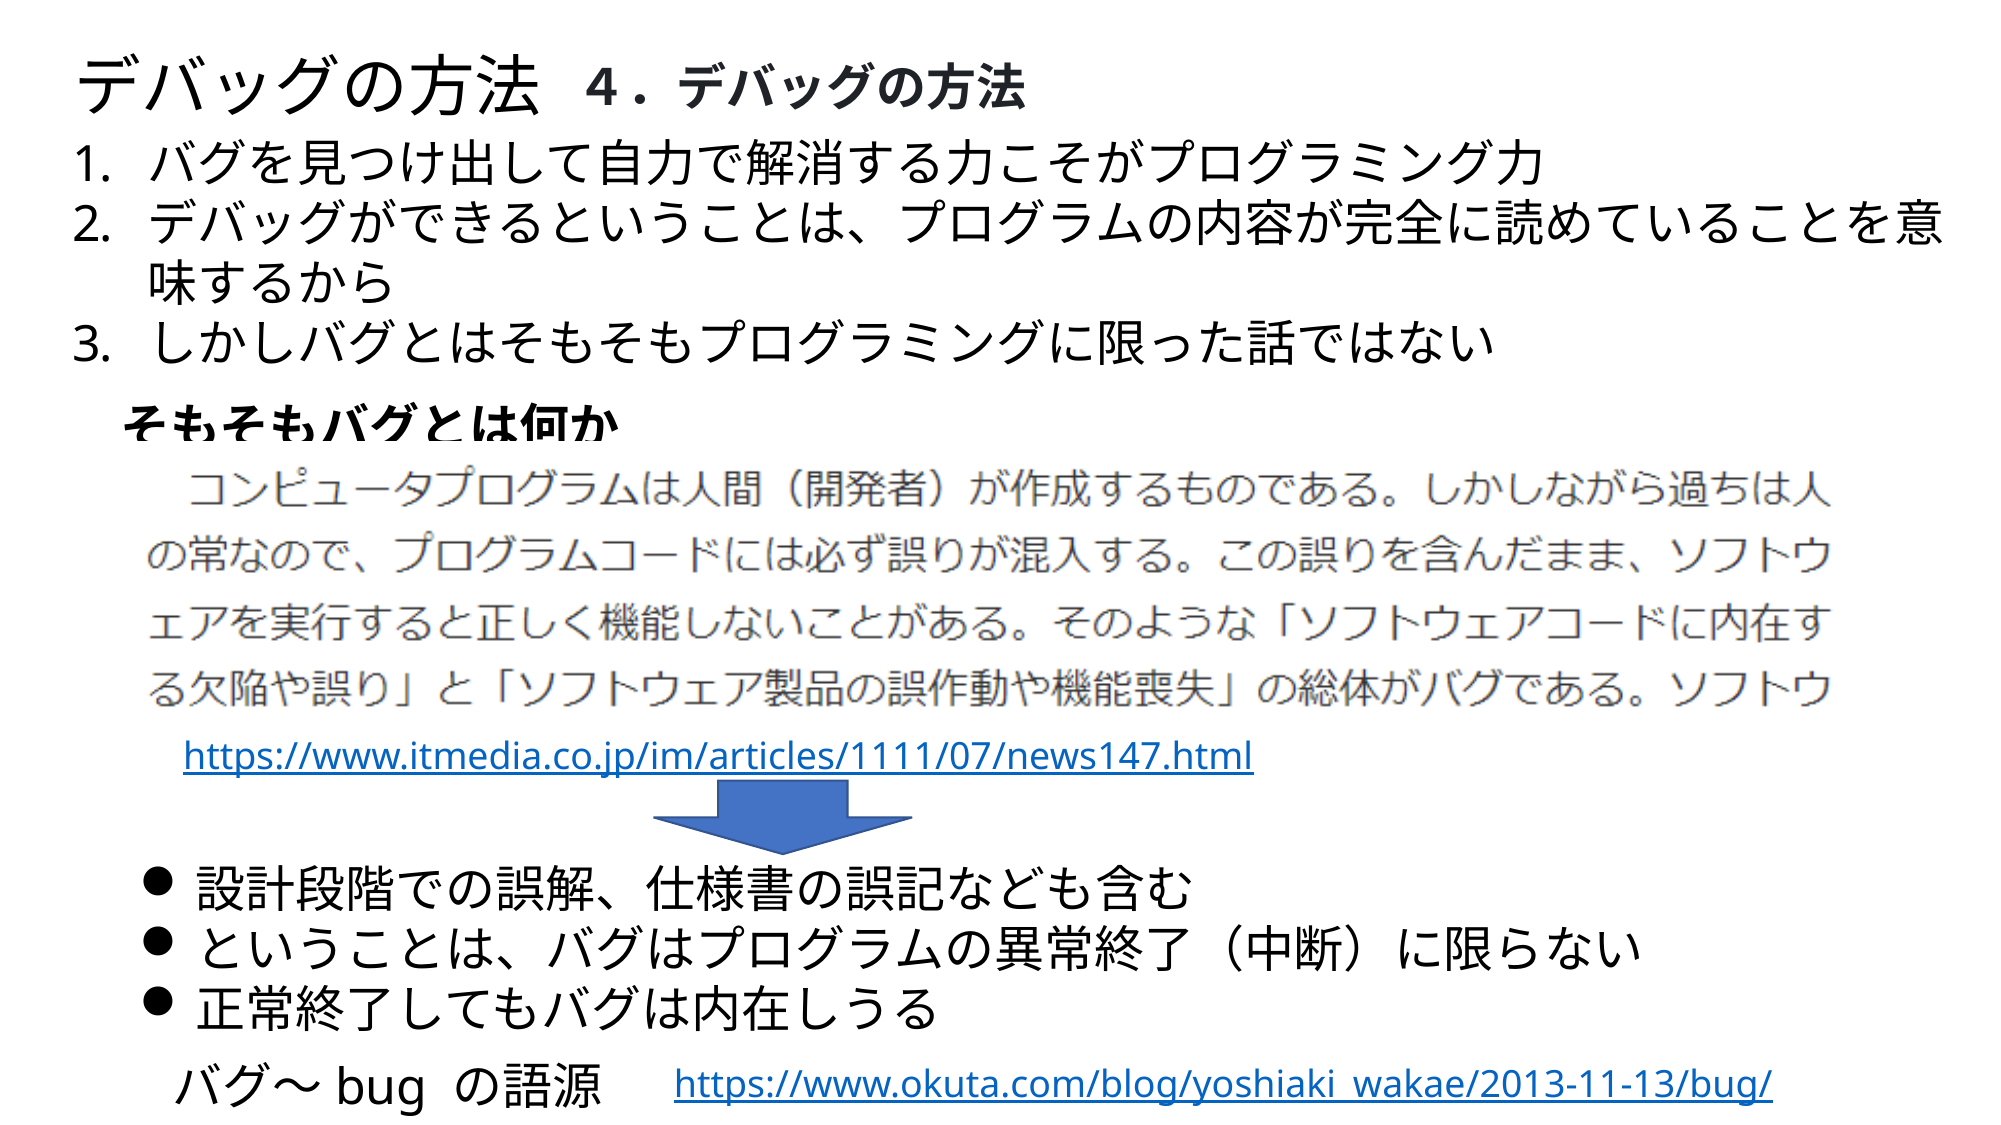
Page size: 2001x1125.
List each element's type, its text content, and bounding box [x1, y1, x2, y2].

text_box バグを見つけ出して自力で解消する力こそがプログラミング力 デバッグができるということは、プログラムの内容が完全に読めていることを意味するから しかしバグとはそもそもプログラミングに限った話ではない [57, 123, 1970, 379]
text_box デバッグの方法 [59, 36, 557, 123]
text_box [653, 779, 913, 856]
text_box https://www.okuta.com/blog/yoshiaki_wakae/2013-11-13/bug/ [659, 1052, 1789, 1125]
picture [118, 441, 1844, 719]
text_box そもそもバグとは何か [105, 388, 635, 464]
text_box https://www.itmedia.co.jp/im/articles/1111/07/news147.html [168, 724, 1269, 790]
text_box 設計段階での誤解、仕様書の誤記なども含む ということは、バグはプログラムの異常終了（中断）に限らない 正常終了してもバグは内在しうる [124, 849, 1660, 1045]
text_box ４．デバッグの方法 [561, 47, 1042, 123]
text_box バグ～bug の語源 [158, 1046, 618, 1122]
